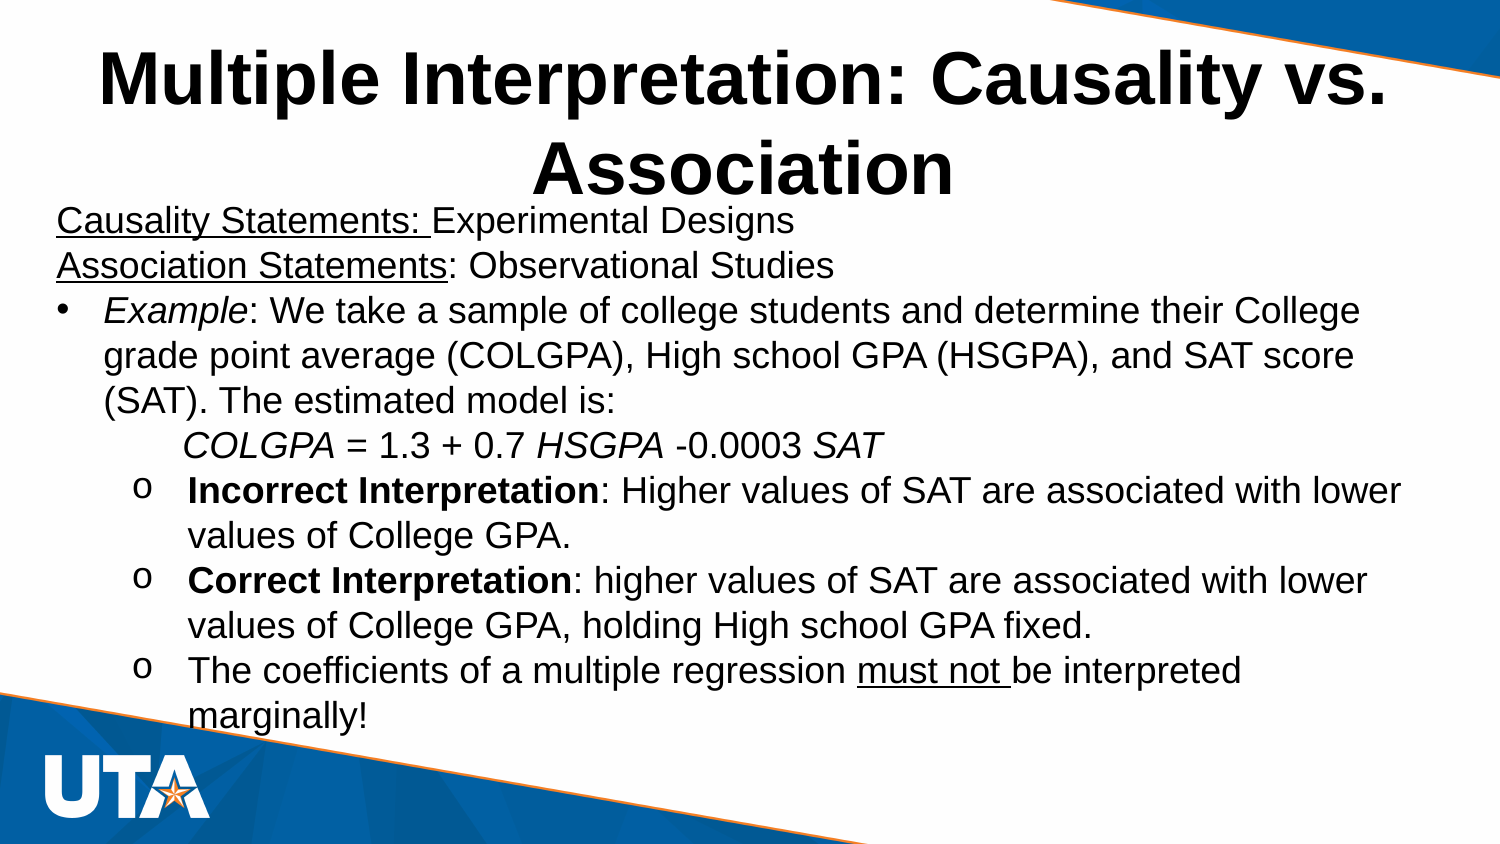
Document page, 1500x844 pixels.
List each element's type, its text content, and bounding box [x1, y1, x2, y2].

text_box Causality Statements: Experimental Designs Association Statements: Observational Studies Example: We take a sample of college students and determine their College grade point average (COLGPA), High school GPA (HSGPA), and SAT score (SAT). The estimated model is: COLGPA = 1.3 + 0.7 HSGPA -0.0003 SAT Incorrect Interpretation: Higher values of SAT are associated with lower values of College GPA. Correct Interpretation: higher values of SAT are associated with lower values of College GPA, holding High school GPA fixed. The coefficients of a multiple regression must not be interpreted marginally! [41, 188, 1441, 744]
text_box Multiple Interpretation: Causality vs. Association [41, 21, 1446, 185]
picture [0, 0, 1500, 844]
